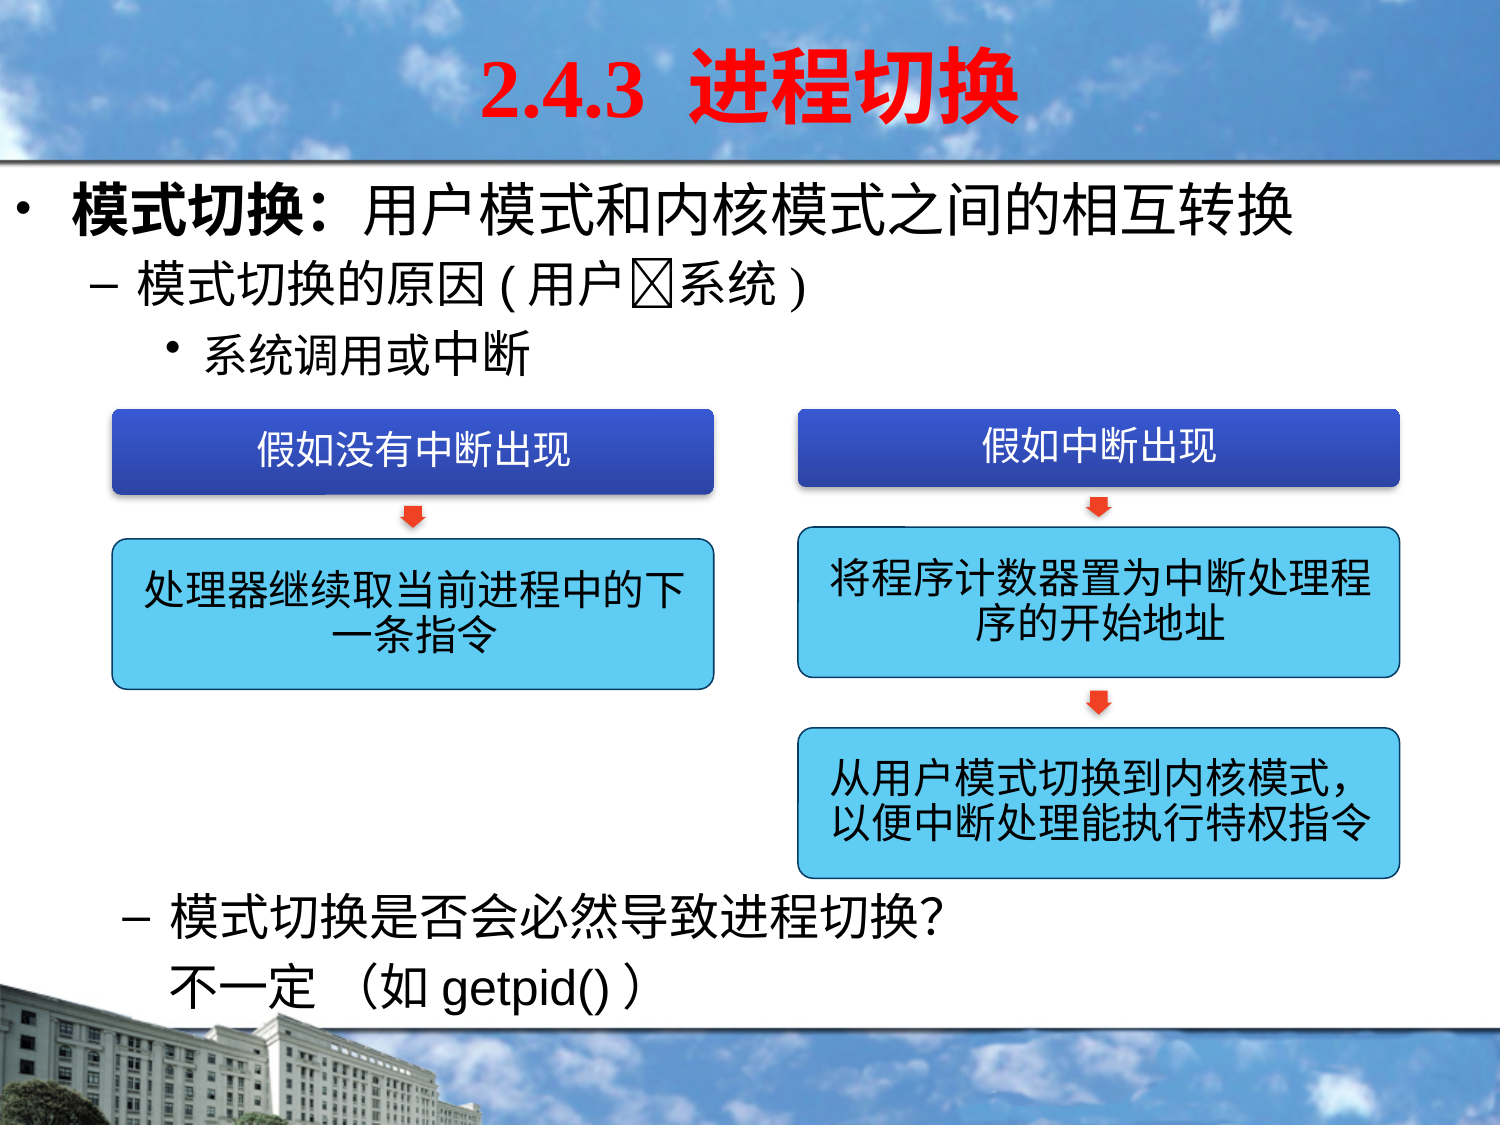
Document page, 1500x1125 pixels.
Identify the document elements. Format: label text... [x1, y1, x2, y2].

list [111, 408, 1400, 894]
text_box 模式切换：用户模式和内核模式之间的相互转换 模式切换的原因(用户系统) 系统调用或中断 [0, 165, 1447, 445]
title 2.4.3 进程切换 [75, 7, 1425, 161]
text_box 模式切换是否会必然导致进程切换？ 不一定 （如getpid()） [32, 877, 1480, 1024]
picture [0, 0, 1500, 1125]
